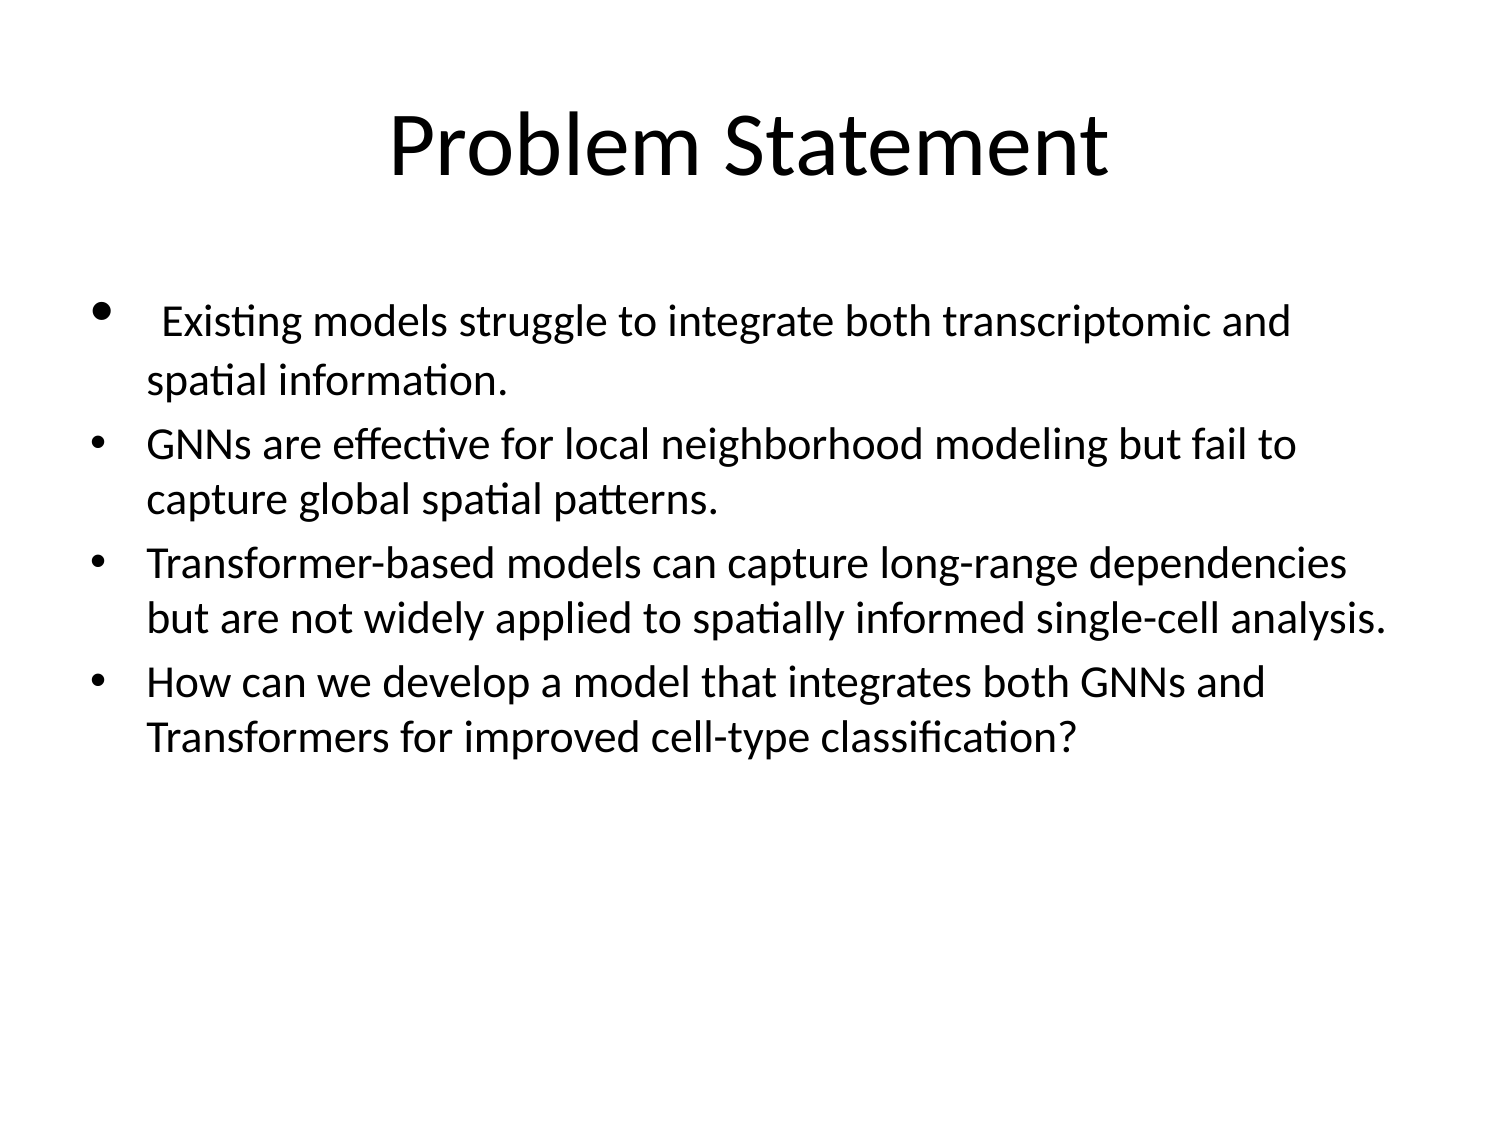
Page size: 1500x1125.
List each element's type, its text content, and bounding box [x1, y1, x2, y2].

list Existing models struggle to integrate both transcriptomic and spatial information. GNNs are effective for local neighborhood modeling but fail to capture global spatial patterns. Transformer-based models can capture long-range dependencies but are not widely applied to spatially informed single-cell analysis. How can we develop a model that integrates both GNNs and Transformers for improved cell-type classification? [75, 262, 1425, 1005]
title Problem Statement [75, 45, 1425, 233]
